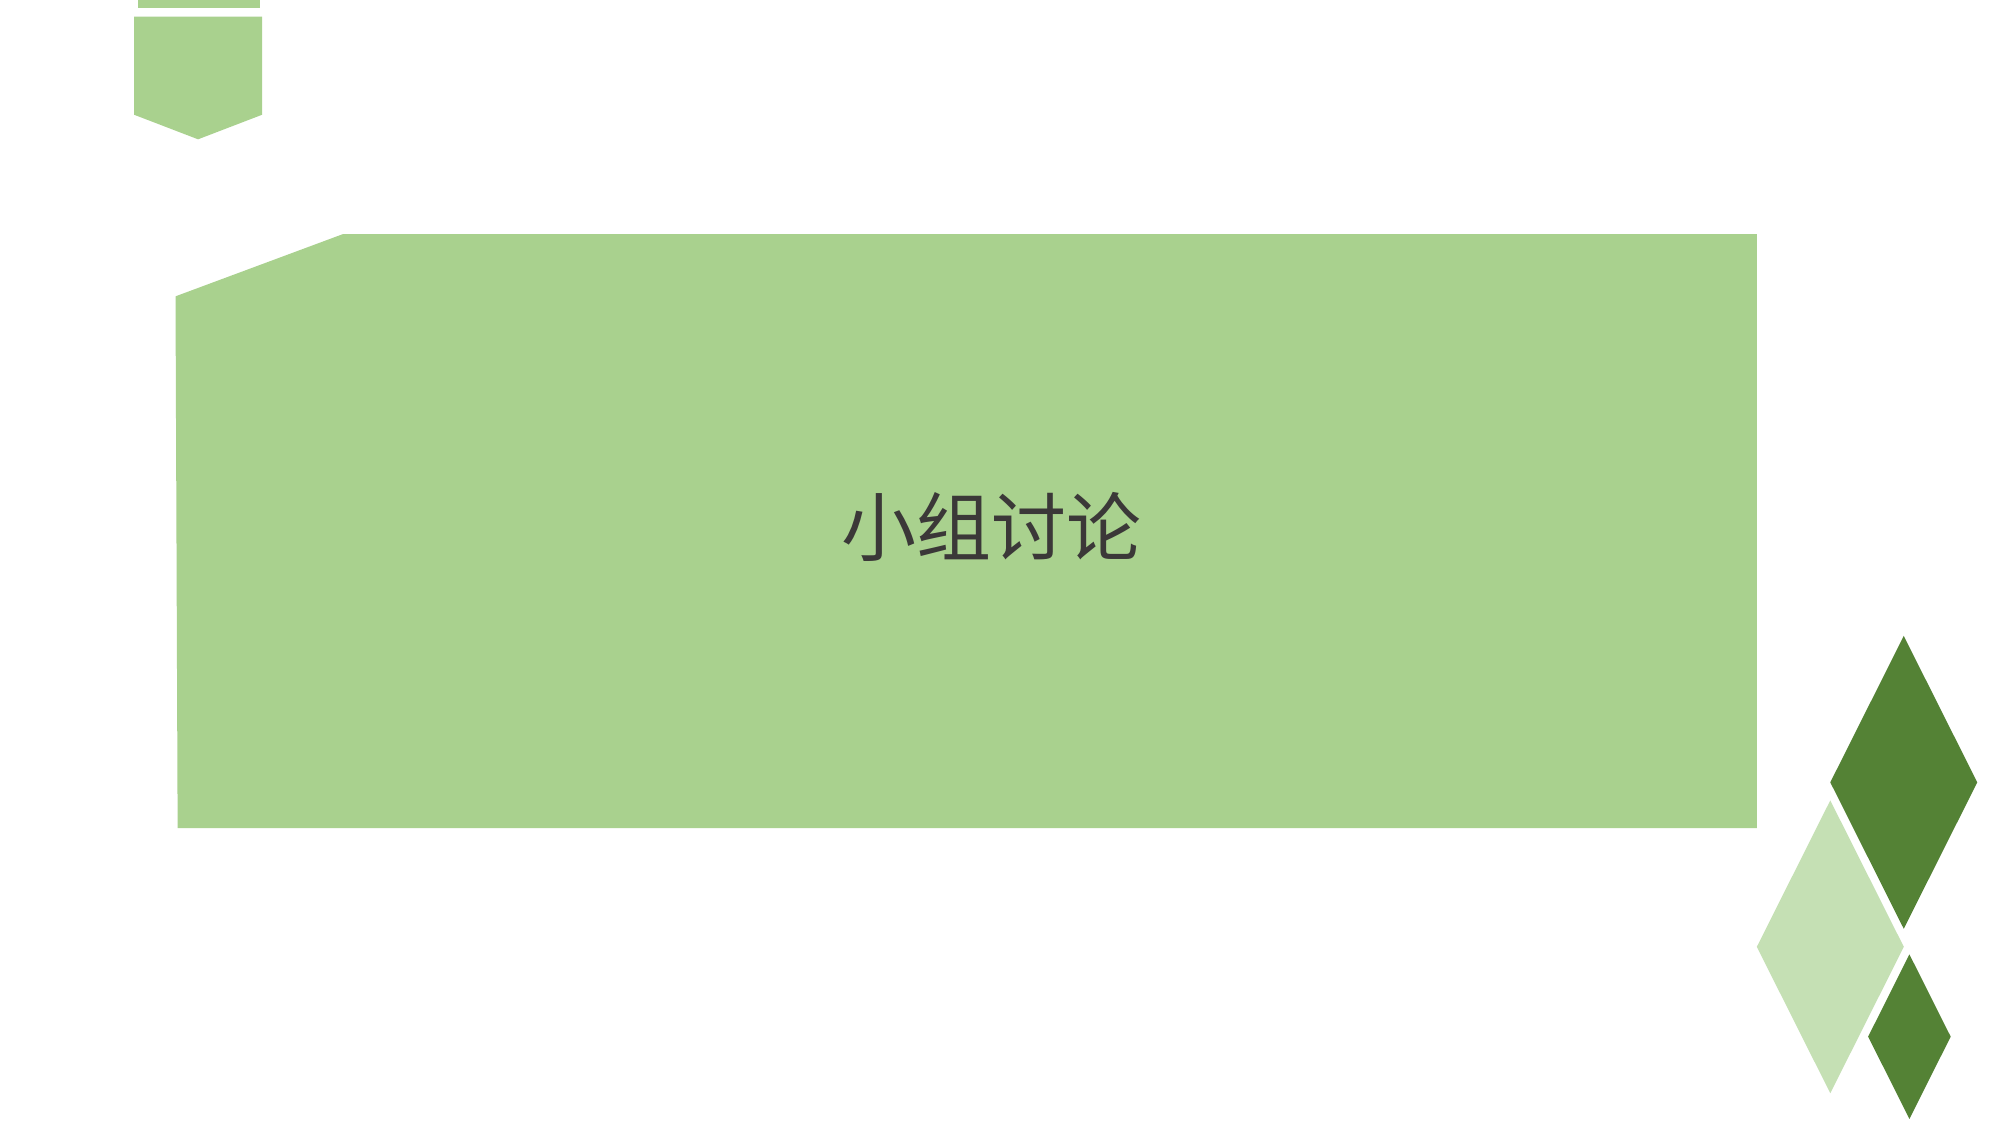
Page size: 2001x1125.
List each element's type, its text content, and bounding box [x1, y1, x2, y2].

slide_number [1412, 1042, 1863, 1103]
text_box [1755, 798, 1905, 1042]
text_box 小组讨论 [307, 427, 1693, 578]
text_box [133, 15, 264, 141]
text_box [1829, 633, 1979, 932]
text_box [175, 234, 1757, 829]
text_box [137, 0, 261, 9]
text_box [1866, 952, 1952, 1122]
